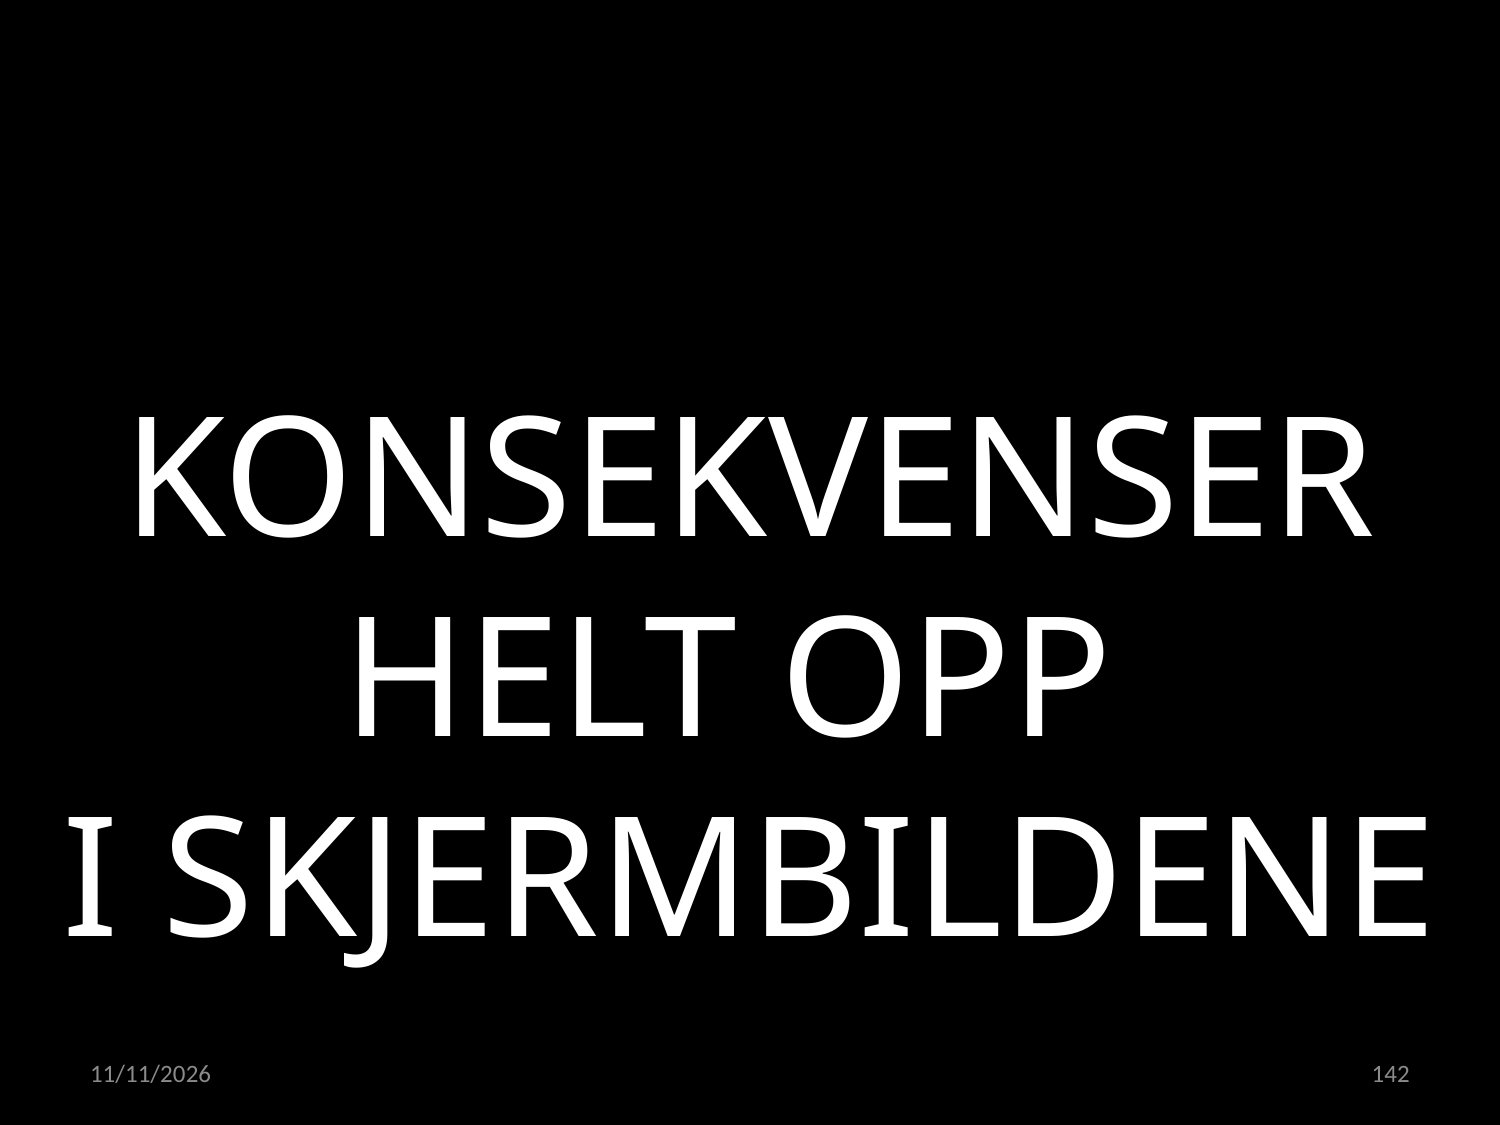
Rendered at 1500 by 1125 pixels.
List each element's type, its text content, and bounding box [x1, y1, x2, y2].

slide_number 142 [1074, 1042, 1425, 1103]
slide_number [75, 1042, 425, 1103]
text_box KONSEKVENSER HELT OPP I SKJERMBILDENE [0, 361, 1500, 464]
